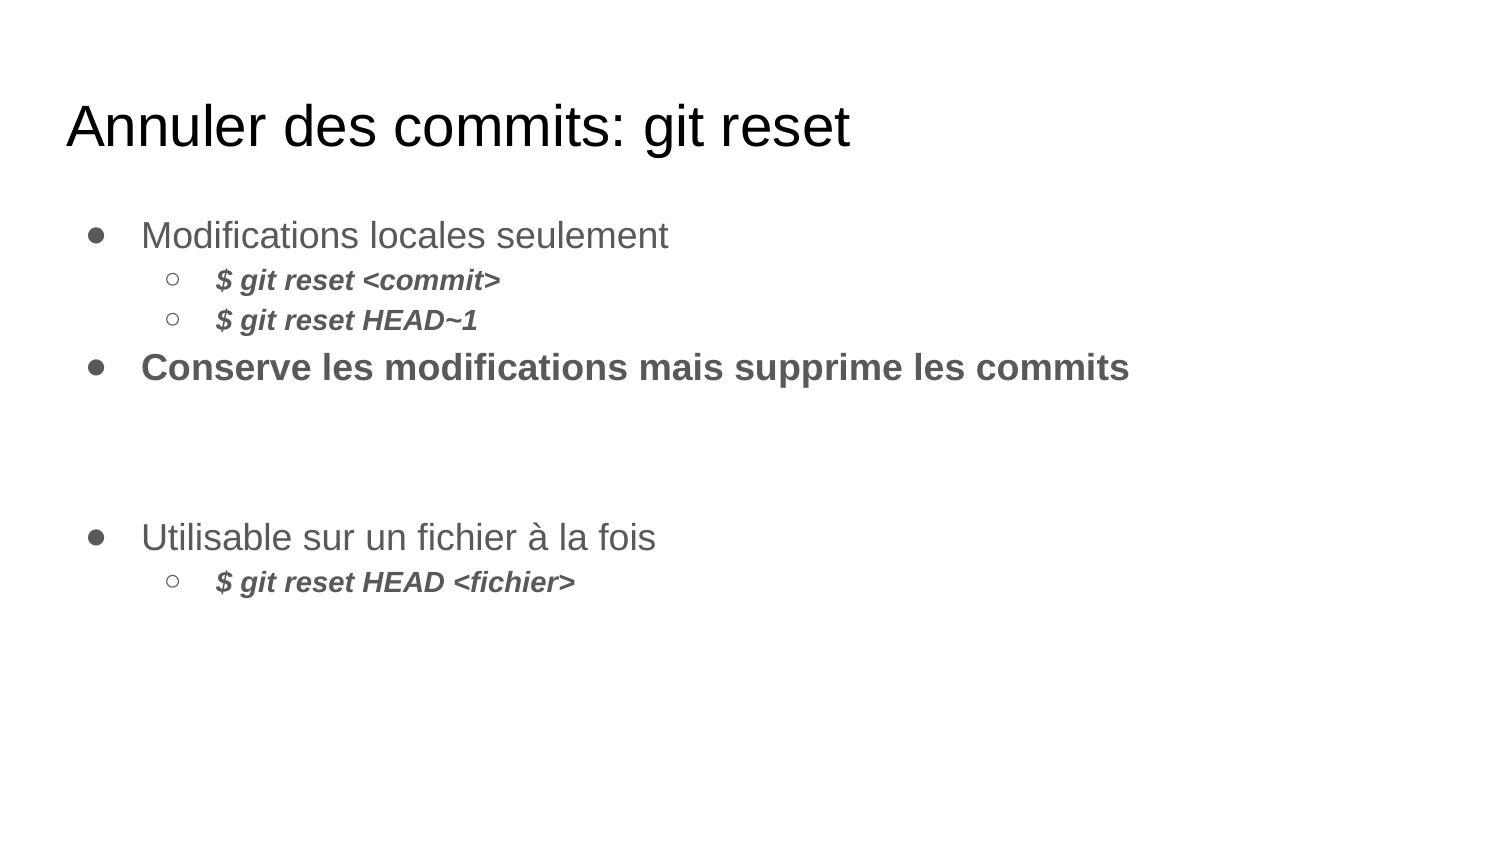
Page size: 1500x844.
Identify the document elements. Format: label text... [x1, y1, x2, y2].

title Annuler des commits: git reset [51, 72, 1449, 167]
list Modifications locales seulement $ git reset <commit> $ git reset HEAD~1 Conserve les modifications mais supprime les commits Utilisable sur un fichier à la fois $ git reset HEAD <fichier> [51, 189, 1449, 750]
text_box [322, 358, 1112, 422]
